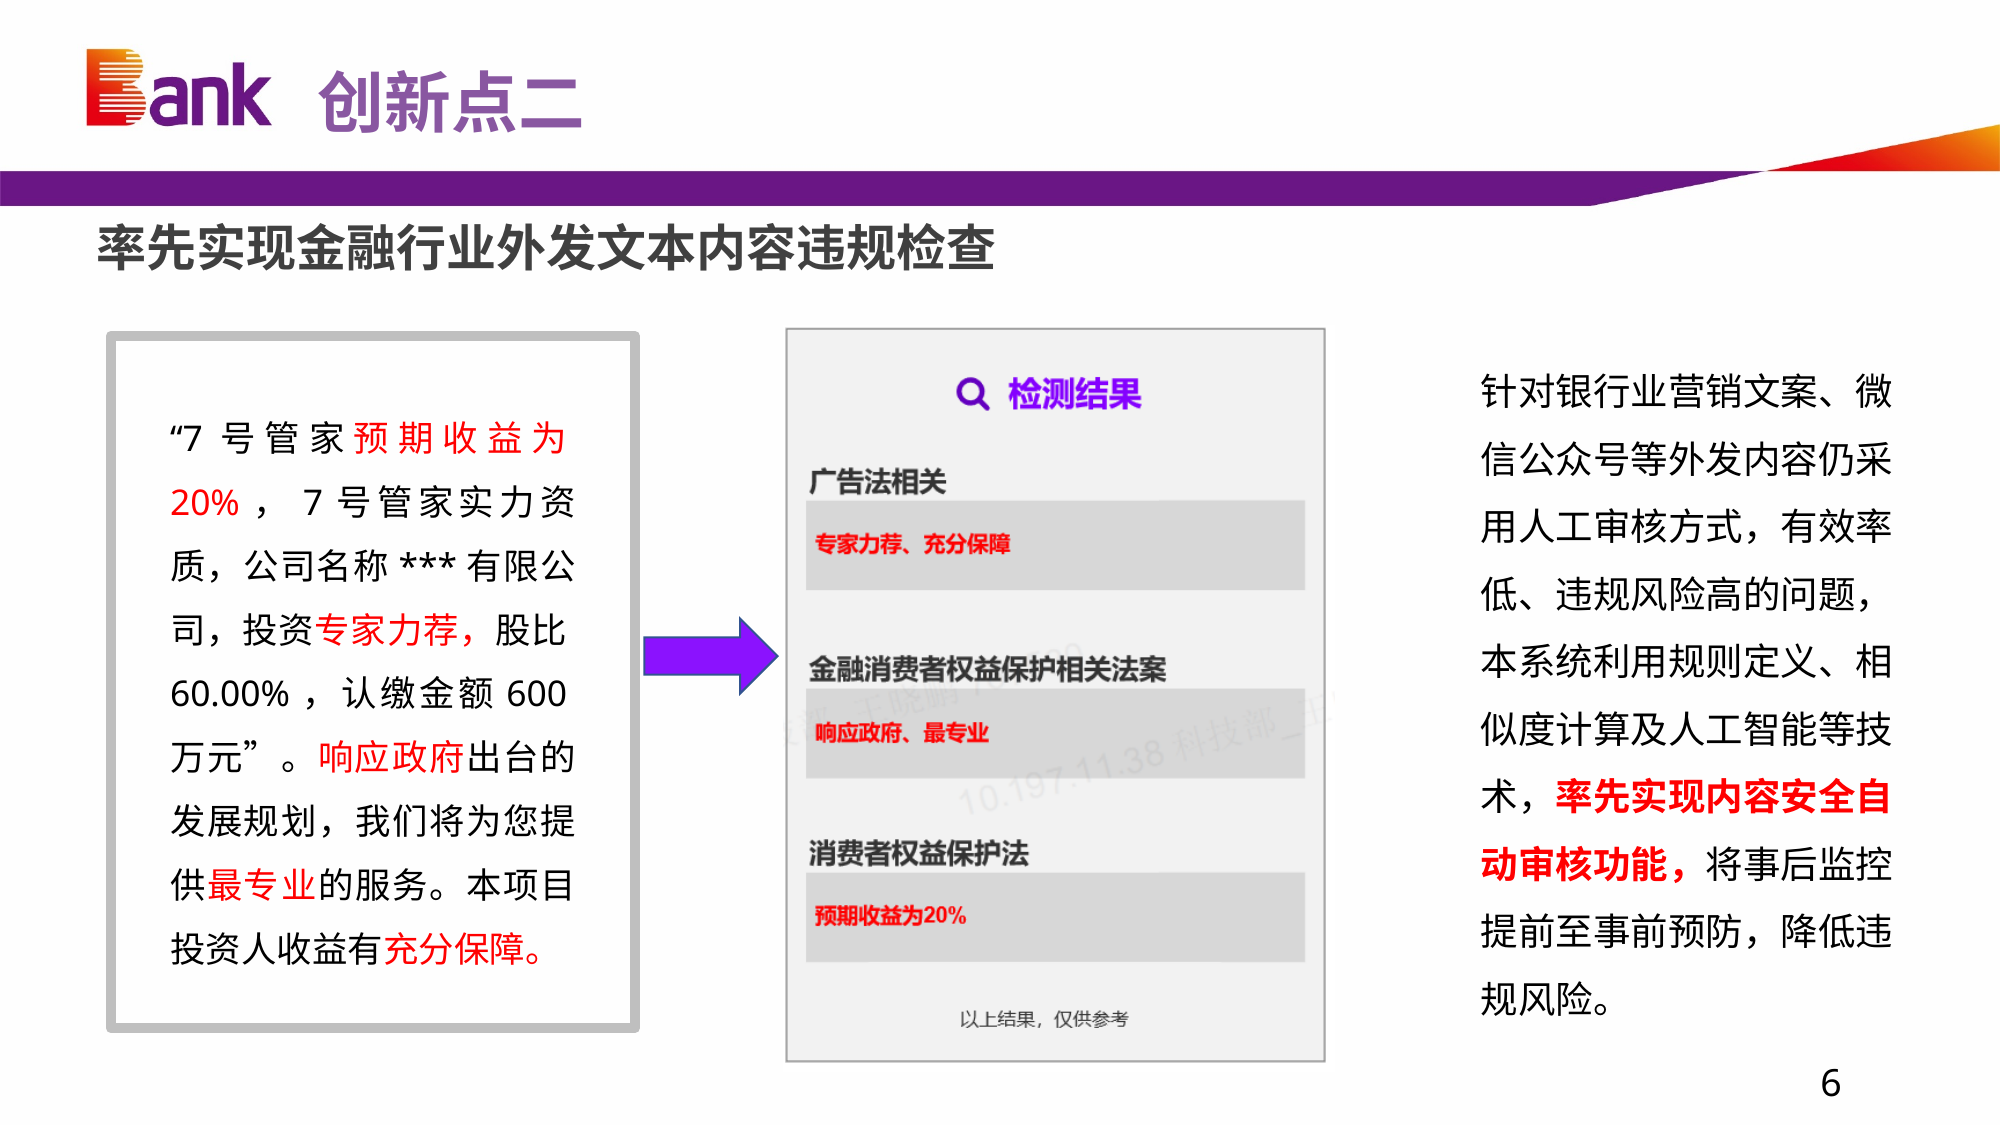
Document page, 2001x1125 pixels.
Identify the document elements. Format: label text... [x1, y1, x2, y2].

picture [0, 0, 2000, 1125]
text_box 创新点二 [303, 54, 1553, 147]
text_box 率先实现金融行业外发文本内容违规检查 [81, 209, 1530, 284]
text_box “7号管家预期收益为20%，7号管家实力资质，公司名称***有限公司，投资专家力荐，股比60.00%，认缴金额600万元”。响应政府出台的发展规划，我们将为您提供最专业的服务。本项目投资人收益有充分保障。 [110, 336, 635, 1029]
text_box [643, 616, 780, 696]
text_box 针对银行业营销文案、微信公众号等外发内容仍采用人工审核方式，有效率低、违规风险高的问题，本系统利用规则定义、相似度计算及人工智能等技术，率先实现内容安全自动审核功能，将事后监控提前至事前预防，降低违规风险。 [1466, 338, 1911, 1029]
